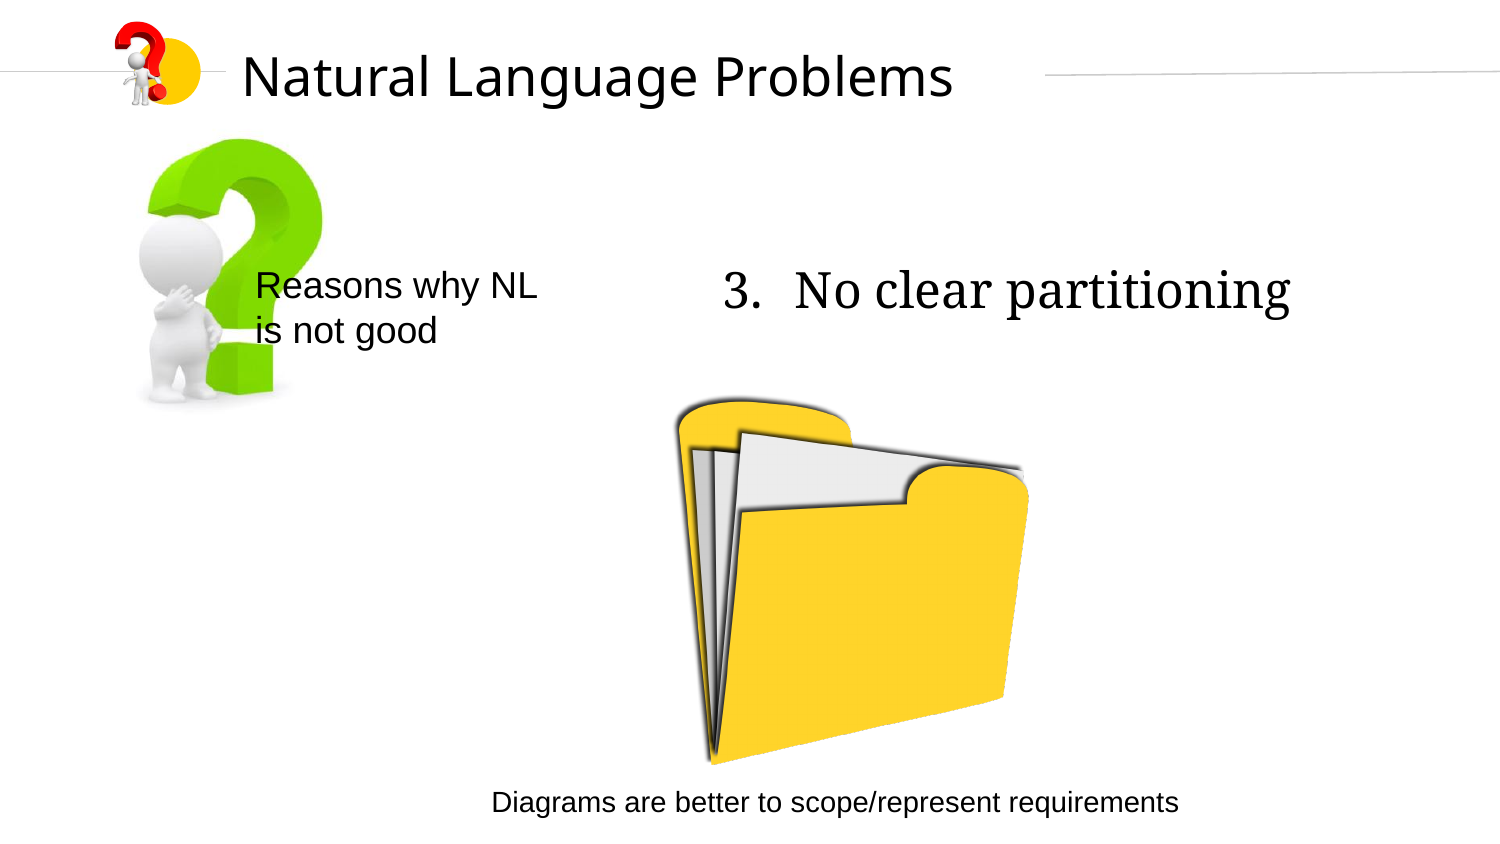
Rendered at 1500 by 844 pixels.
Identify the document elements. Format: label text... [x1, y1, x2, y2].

title Natural Language Problems [226, 39, 1026, 111]
text_box 3. No clear partitioning [702, 238, 1372, 339]
picture [84, 116, 369, 427]
picture [99, 19, 186, 106]
picture [657, 384, 1038, 765]
text_box Diagrams are better to scope/represent requirements [476, 776, 1197, 827]
text_box Reasons why NL is not good [373, 253, 569, 359]
